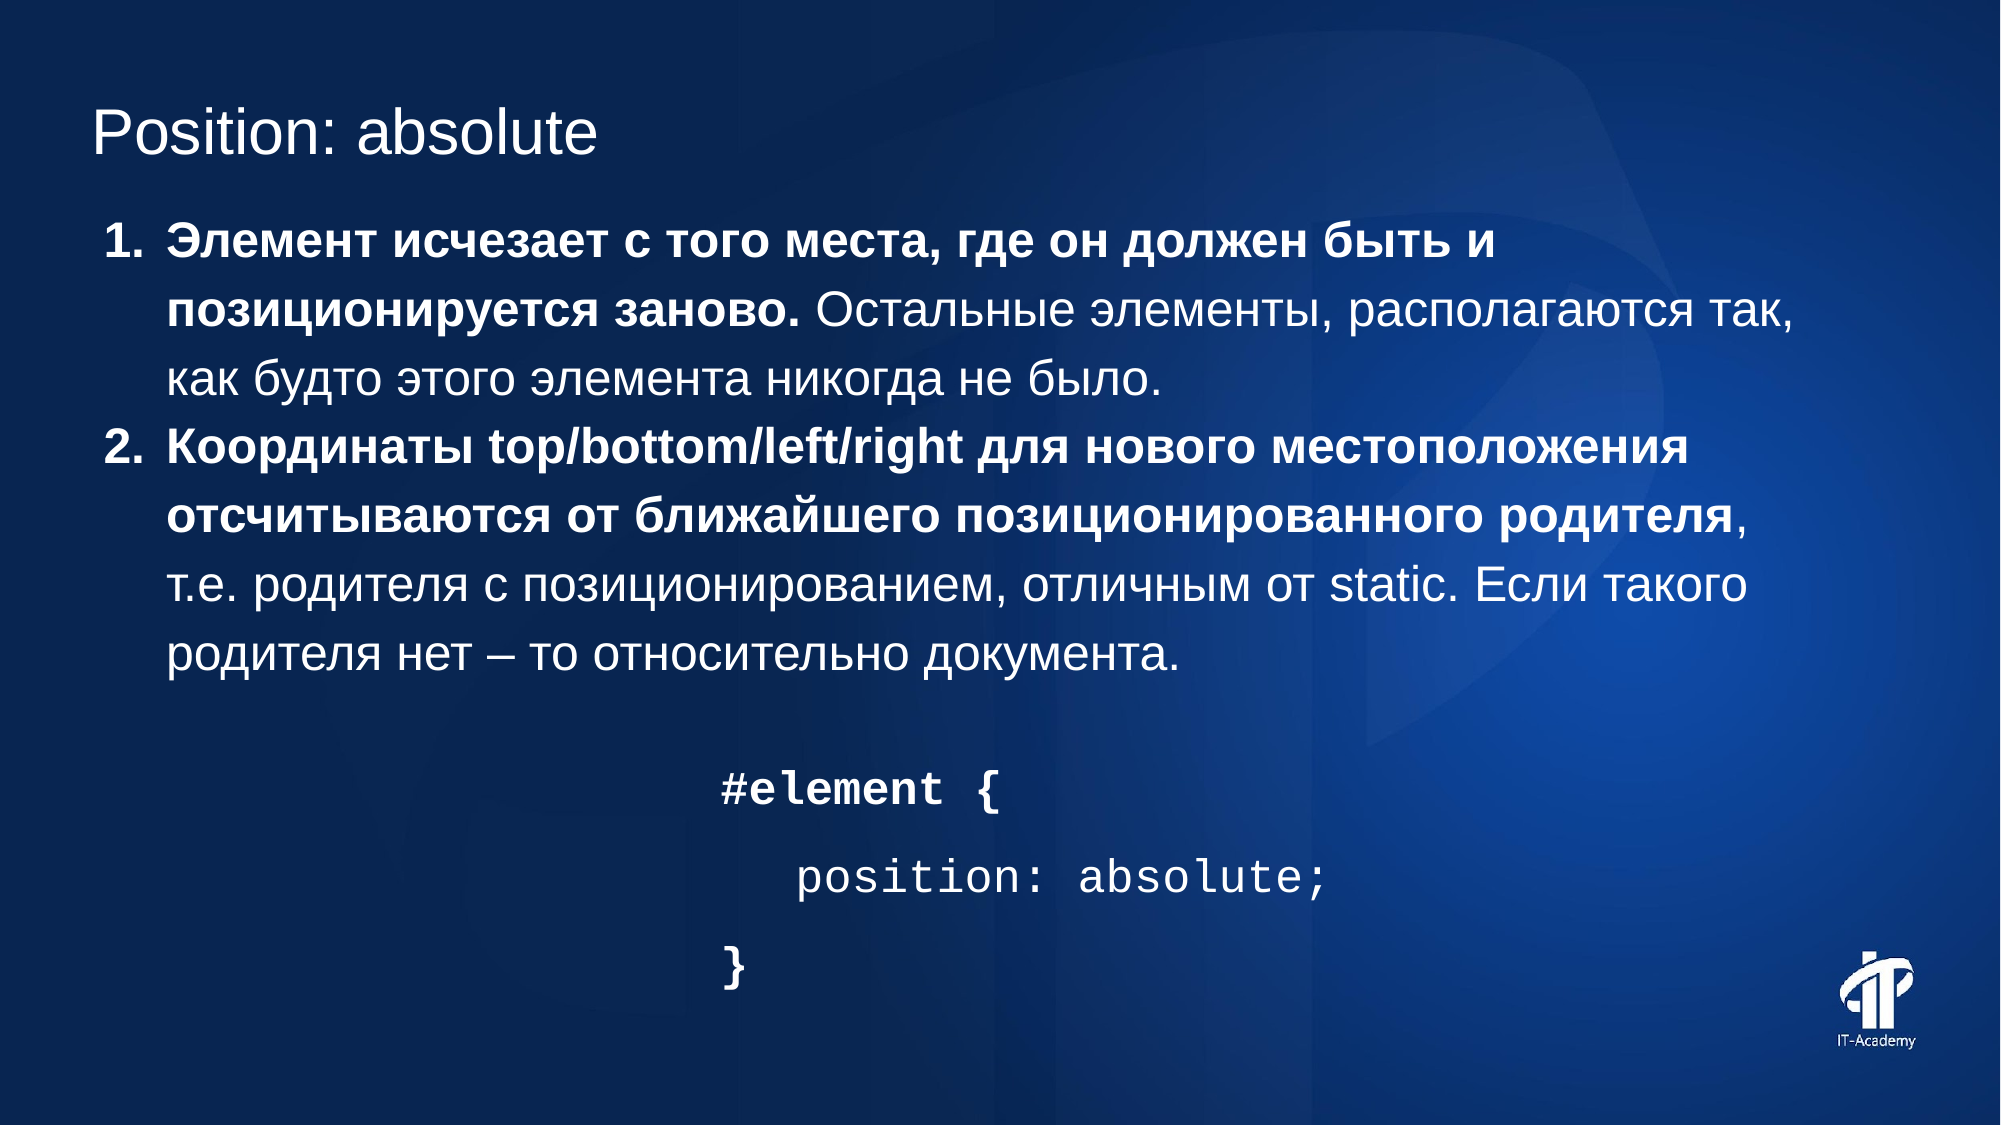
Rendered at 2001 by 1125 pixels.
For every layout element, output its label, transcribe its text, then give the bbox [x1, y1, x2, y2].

text_box Position: absolute [76, 74, 967, 182]
picture [0, 0, 2001, 1125]
text_box #element { position: absolute; } [647, 734, 1587, 1005]
text_box Элемент исчезает с того места, где он должен быть и позиционируется заново. Остальные элементы, располагаются так, как будто этого элемента никогда не было. Координаты top/bottom/left/right для нового местоположения отсчитываются от ближайшего позиционированного родителя, т.е. родителя с позиционированием, отличным от static. Если такого родителя нет – то относительно документа. [76, 183, 1848, 696]
